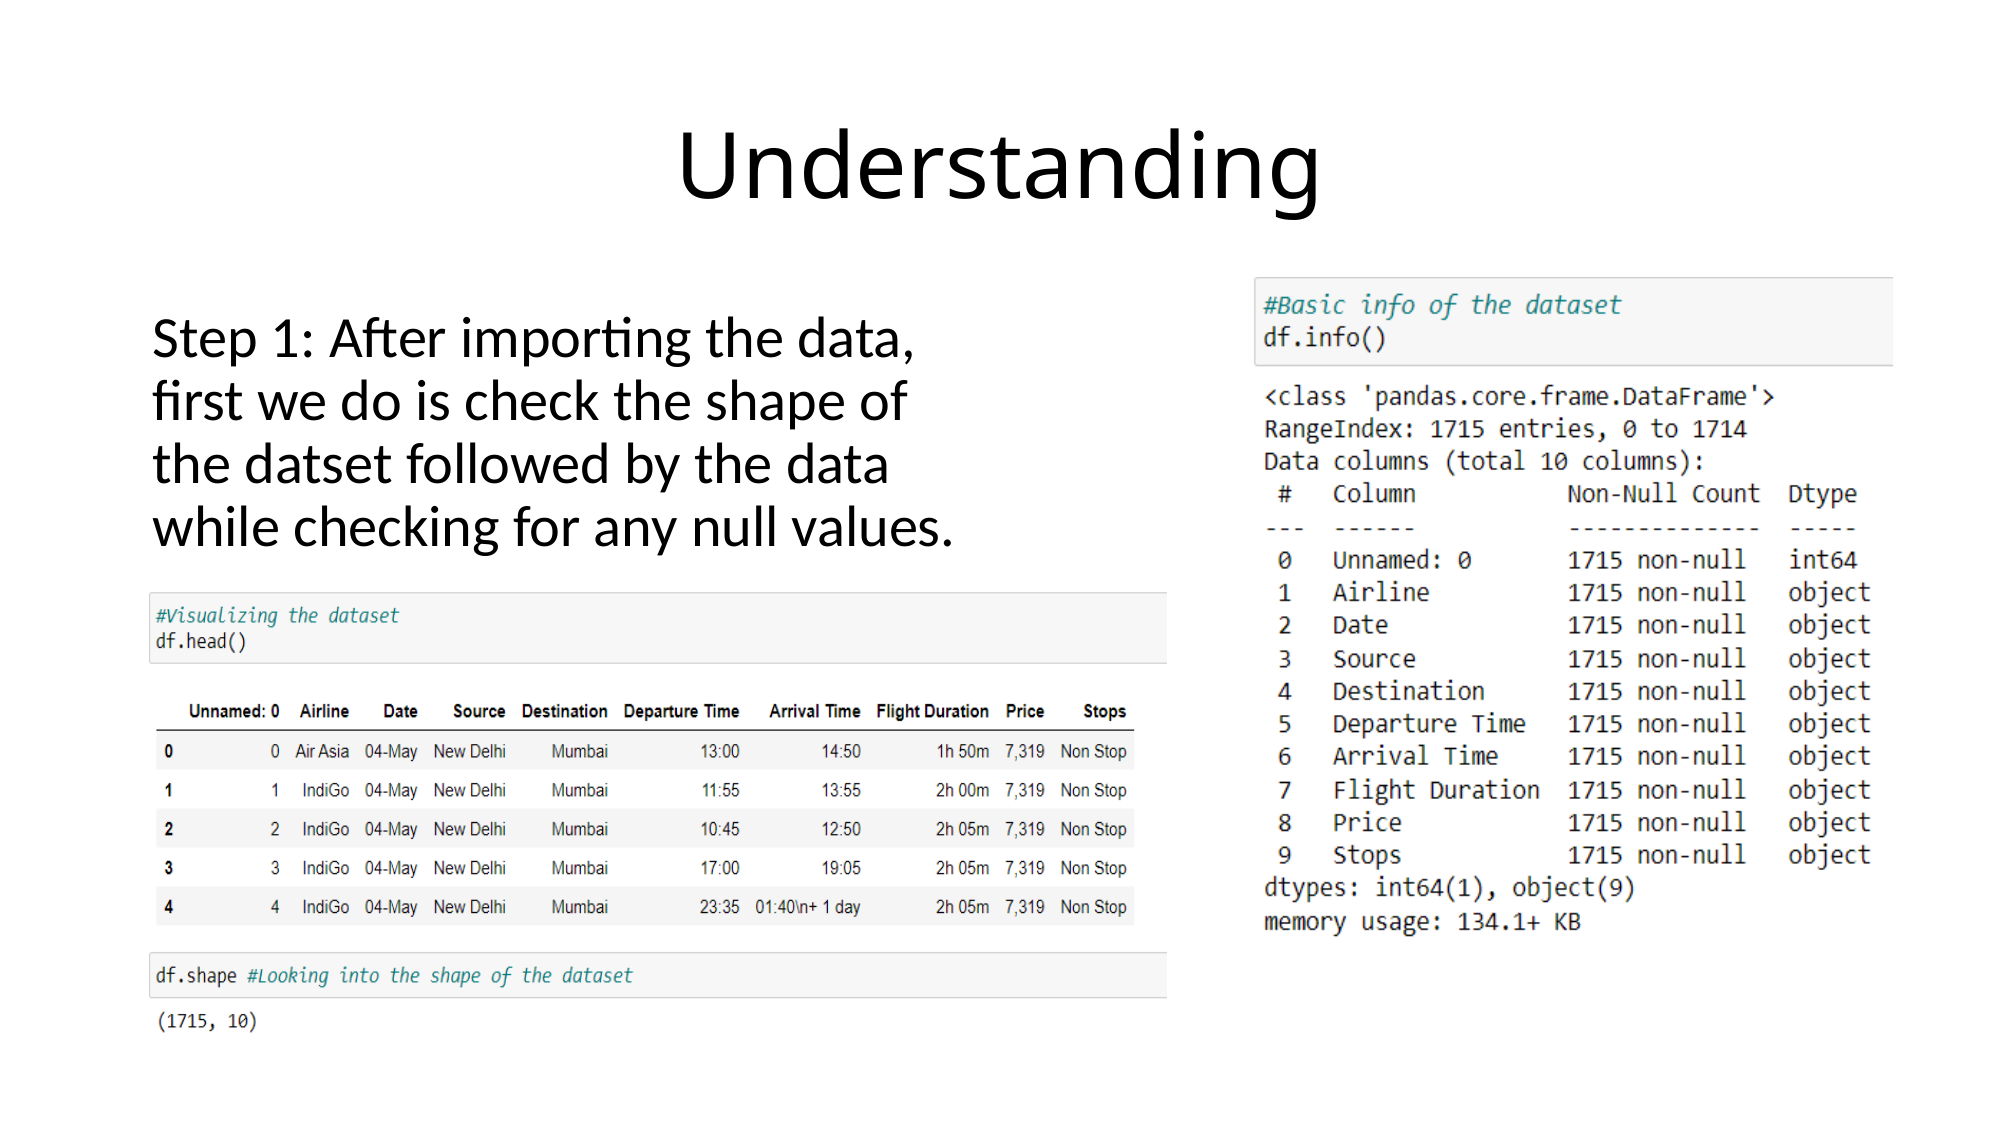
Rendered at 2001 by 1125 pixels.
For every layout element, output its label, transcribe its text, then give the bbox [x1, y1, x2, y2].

title Understanding [137, 59, 1863, 278]
list Step 1: After importing the data, first we do is check the shape of the datset followed by the data while checking for any null values. [137, 299, 988, 1014]
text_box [1249, 277, 1894, 992]
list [148, 591, 1167, 1047]
